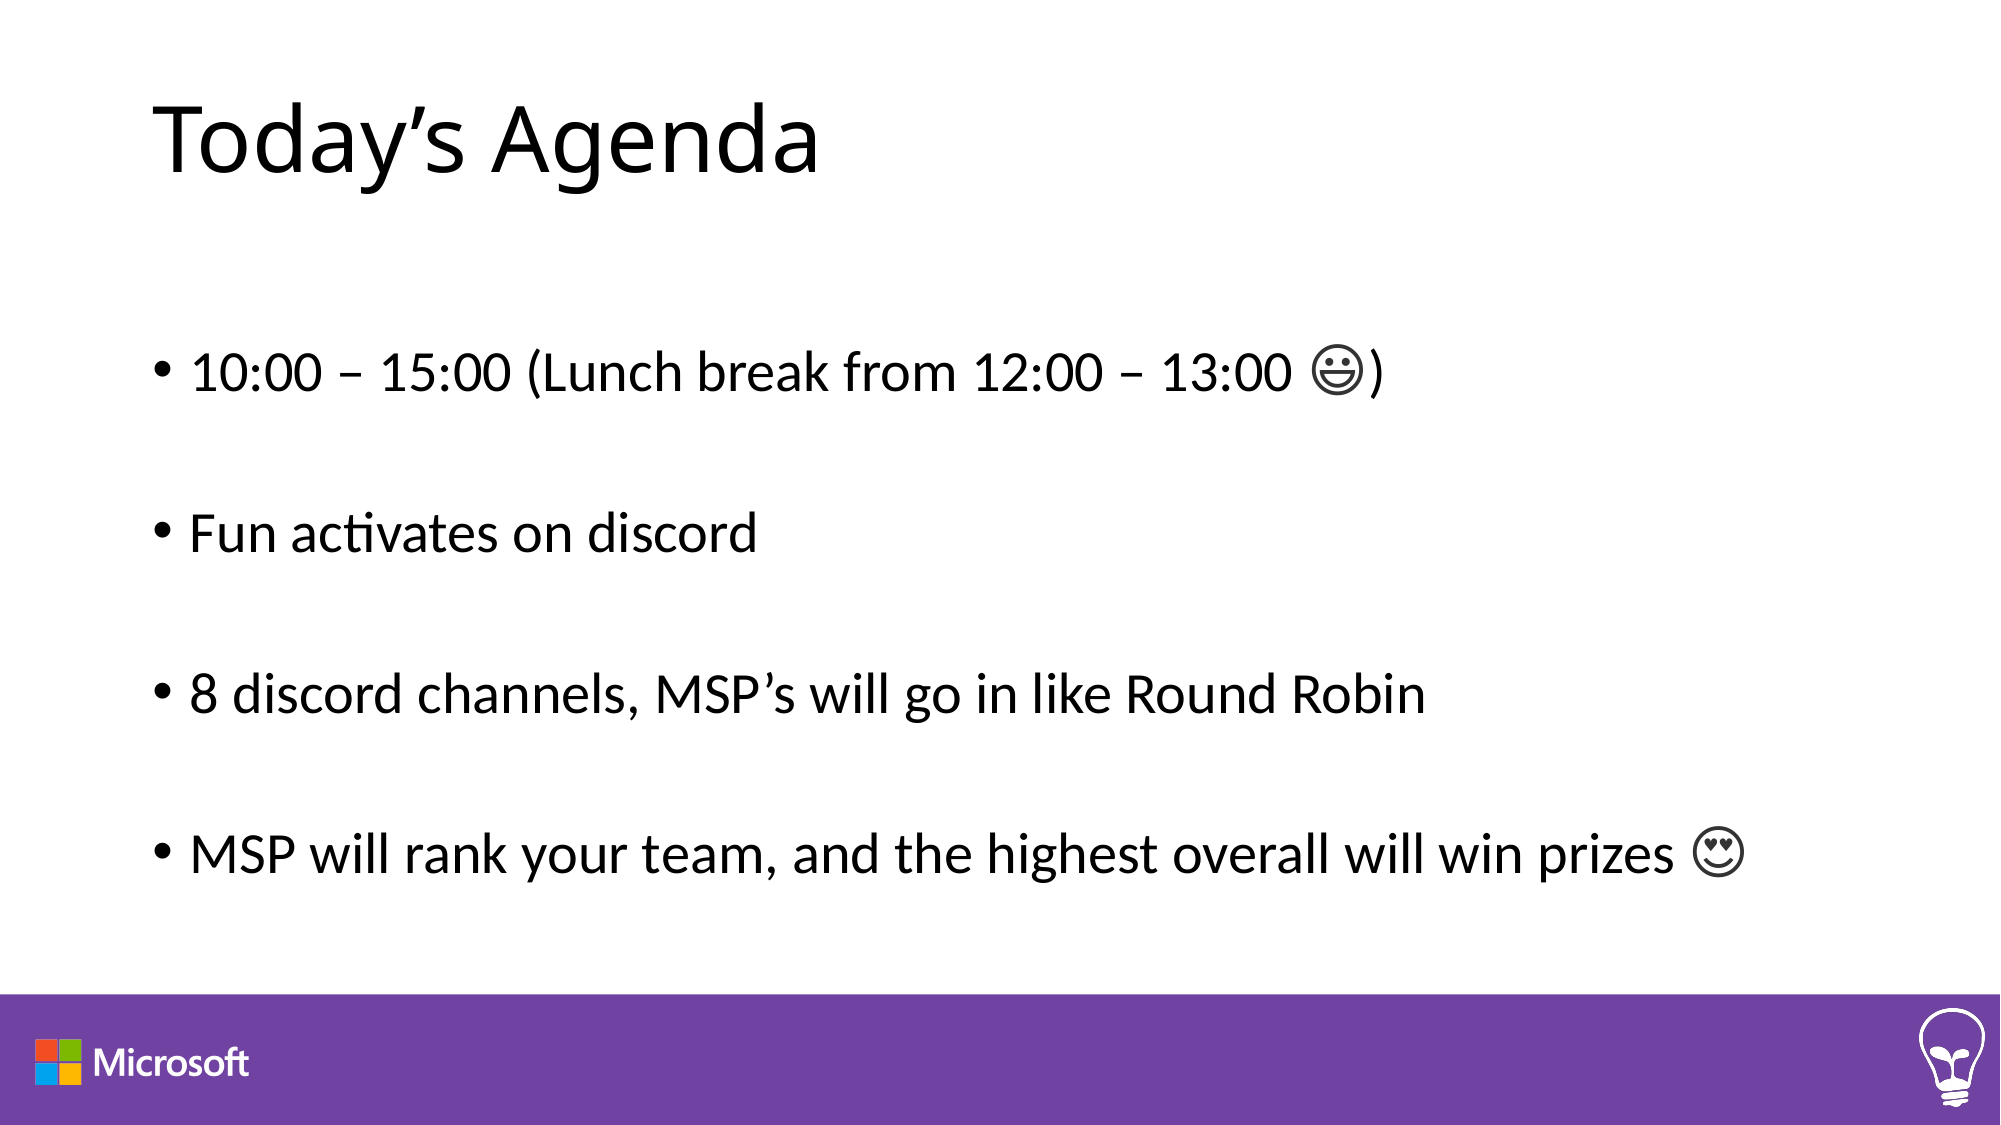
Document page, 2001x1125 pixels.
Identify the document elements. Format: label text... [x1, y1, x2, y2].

picture [1919, 1008, 1985, 1107]
list 10:00 – 15:00 (Lunch break from 12:00 – 13:00 😃) Fun activates on discord 8 discord channels, MSP’s will go in like Round Robin MSP will rank your team, and the highest overall will win prizes 😍 [137, 255, 1863, 955]
picture [6, 1012, 278, 1112]
title Today’s Agenda [137, 59, 1863, 225]
